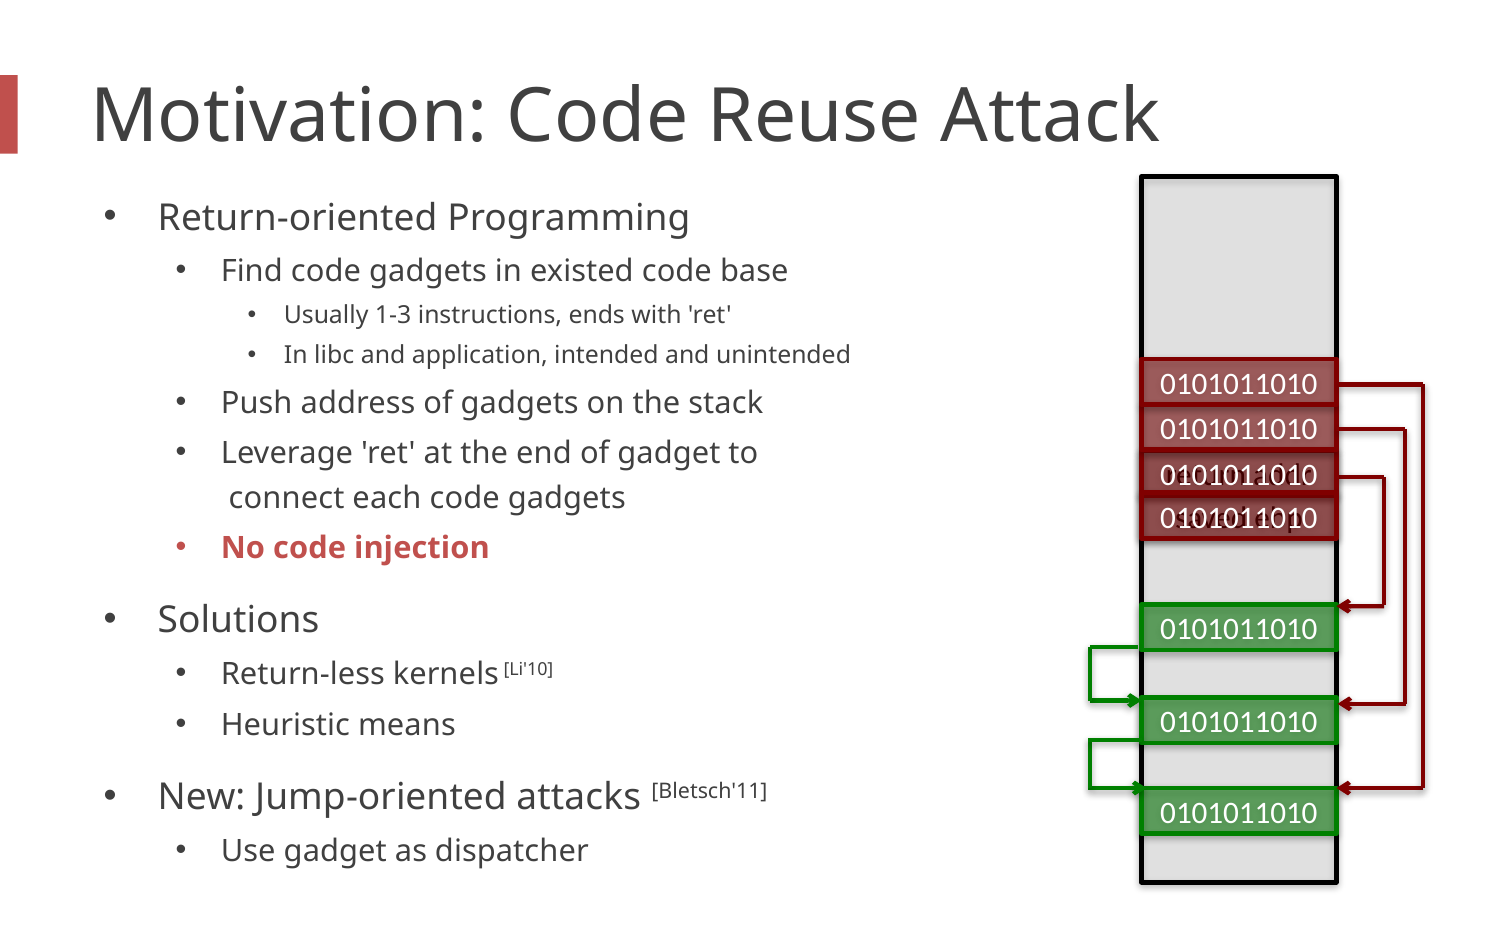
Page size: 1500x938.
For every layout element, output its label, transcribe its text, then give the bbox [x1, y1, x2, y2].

title Motivation: Code Reuse Attack [75, 37, 1425, 186]
text_box 0101011010 [1141, 604, 1337, 651]
list Return-oriented Programming Find code gadgets in existed code base Usually 1-3 instructions, ends with 'ret' In libc and application, intended and unintended Push address of gadgets on the stack Leverage 'ret' at the end of gadget to connect each code gadgets No code injection Solutions Return-less kernels [Li'10] Heuristic means New: Jump-oriented attacks [Bletsch'11] Use gadget as dispatcher [88, 176, 1012, 883]
text_box 0101011010 [1141, 358, 1337, 405]
text_box 0101011010 [1141, 697, 1337, 744]
text_box 0101011010 [1141, 411, 1337, 451]
text_box 0101011010 [1141, 787, 1337, 834]
text_box [1141, 546, 1337, 604]
text_box 0101011010 [1141, 492, 1337, 539]
text_box [1141, 840, 1337, 883]
text_box [1141, 659, 1337, 696]
text_box [1141, 176, 1337, 358]
text_box [1141, 750, 1337, 786]
text_box 0101011010 [1141, 456, 1337, 492]
